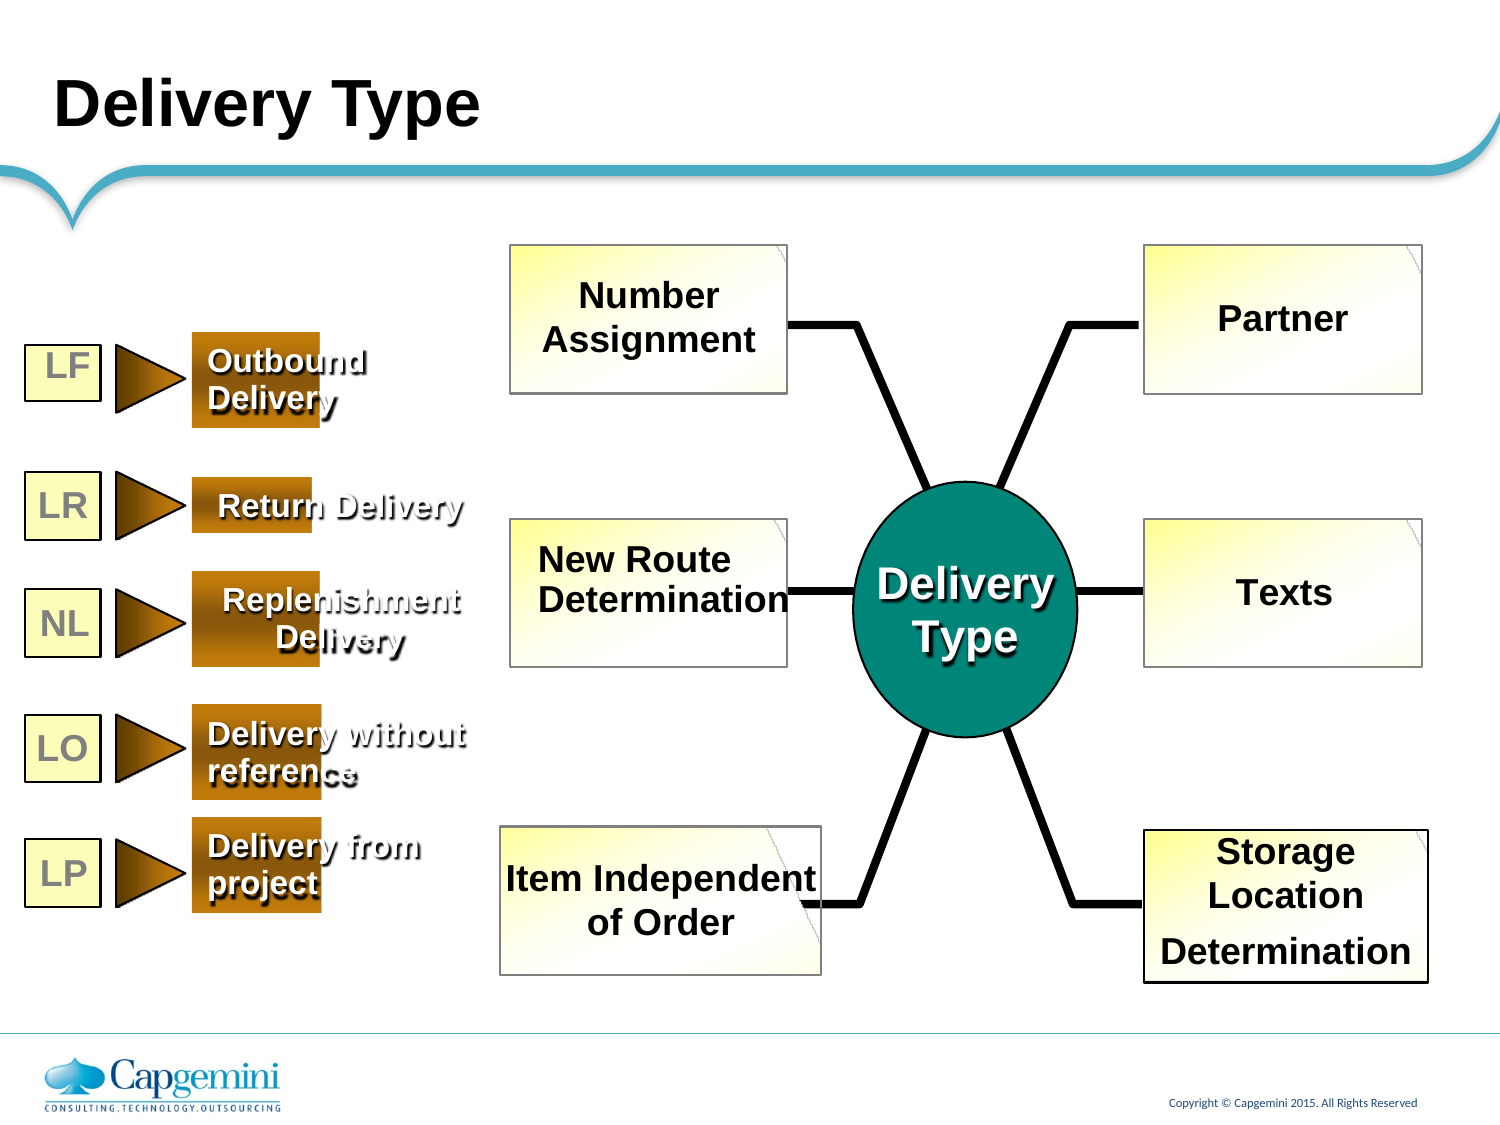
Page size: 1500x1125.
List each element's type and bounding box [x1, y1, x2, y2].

picture [44, 1056, 281, 1113]
text_box [1143, 830, 1429, 983]
text_box [24, 714, 101, 783]
text_box [51, 43, 700, 146]
text_box [116, 813, 488, 913]
text_box [24, 589, 101, 658]
text_box [116, 328, 488, 428]
text_box [24, 344, 101, 402]
text_box [116, 471, 186, 540]
text_box [116, 589, 186, 658]
text_box [24, 471, 101, 540]
text_box [116, 701, 499, 800]
text_box [1144, 245, 1422, 394]
text_box [191, 473, 497, 533]
text_box [24, 839, 101, 908]
text_box [499, 245, 1422, 975]
text_box [191, 567, 494, 667]
